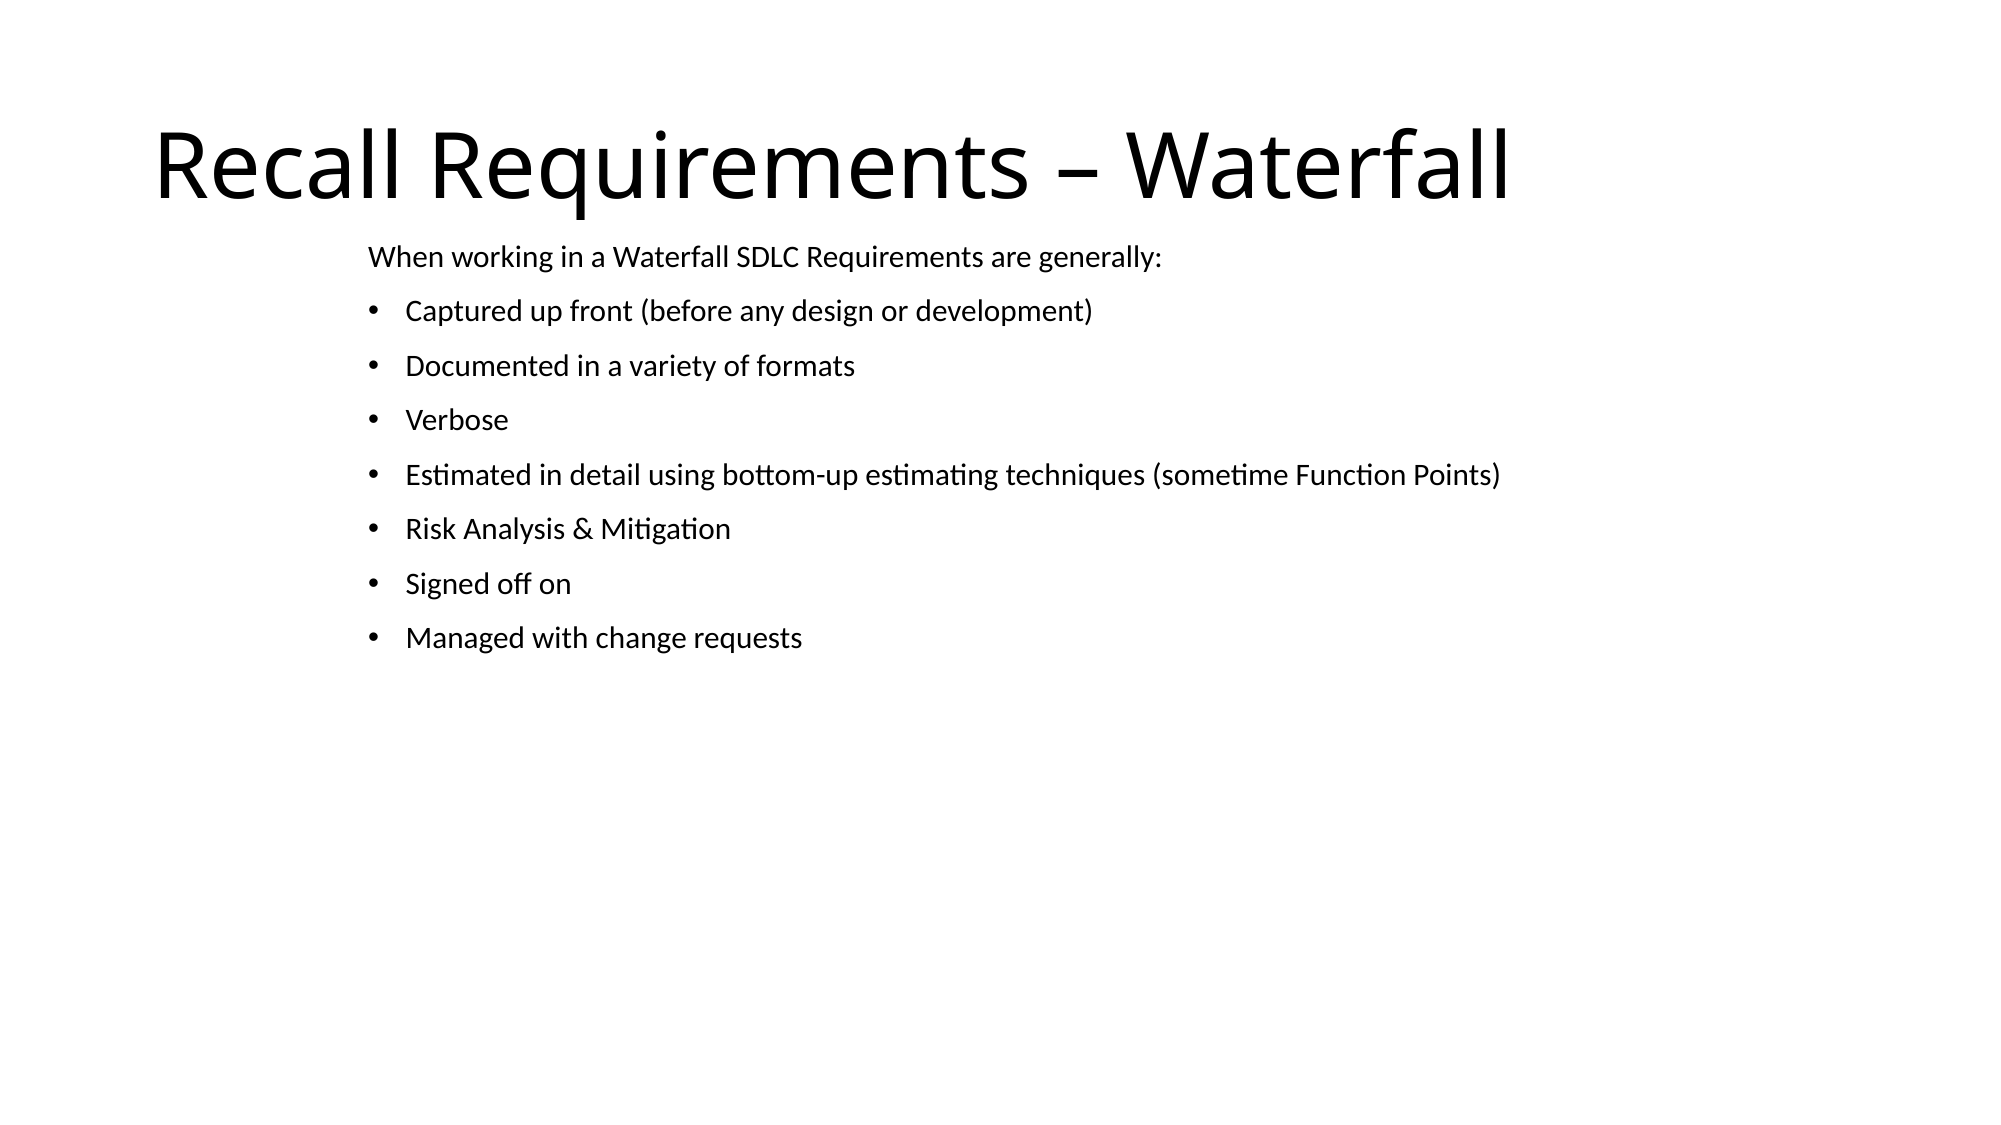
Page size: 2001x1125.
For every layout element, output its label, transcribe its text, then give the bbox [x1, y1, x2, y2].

title Recall Requirements – Waterfall [137, 59, 1863, 278]
list When working in a Waterfall SDLC Requirements are generally: Captured up front (before any design or development) Documented in a variety of formats Verbose Estimated in detail using bottom-up estimating techniques (sometime Function Points) Risk Analysis & Mitigation Signed off on Managed with change requests [353, 232, 1647, 790]
